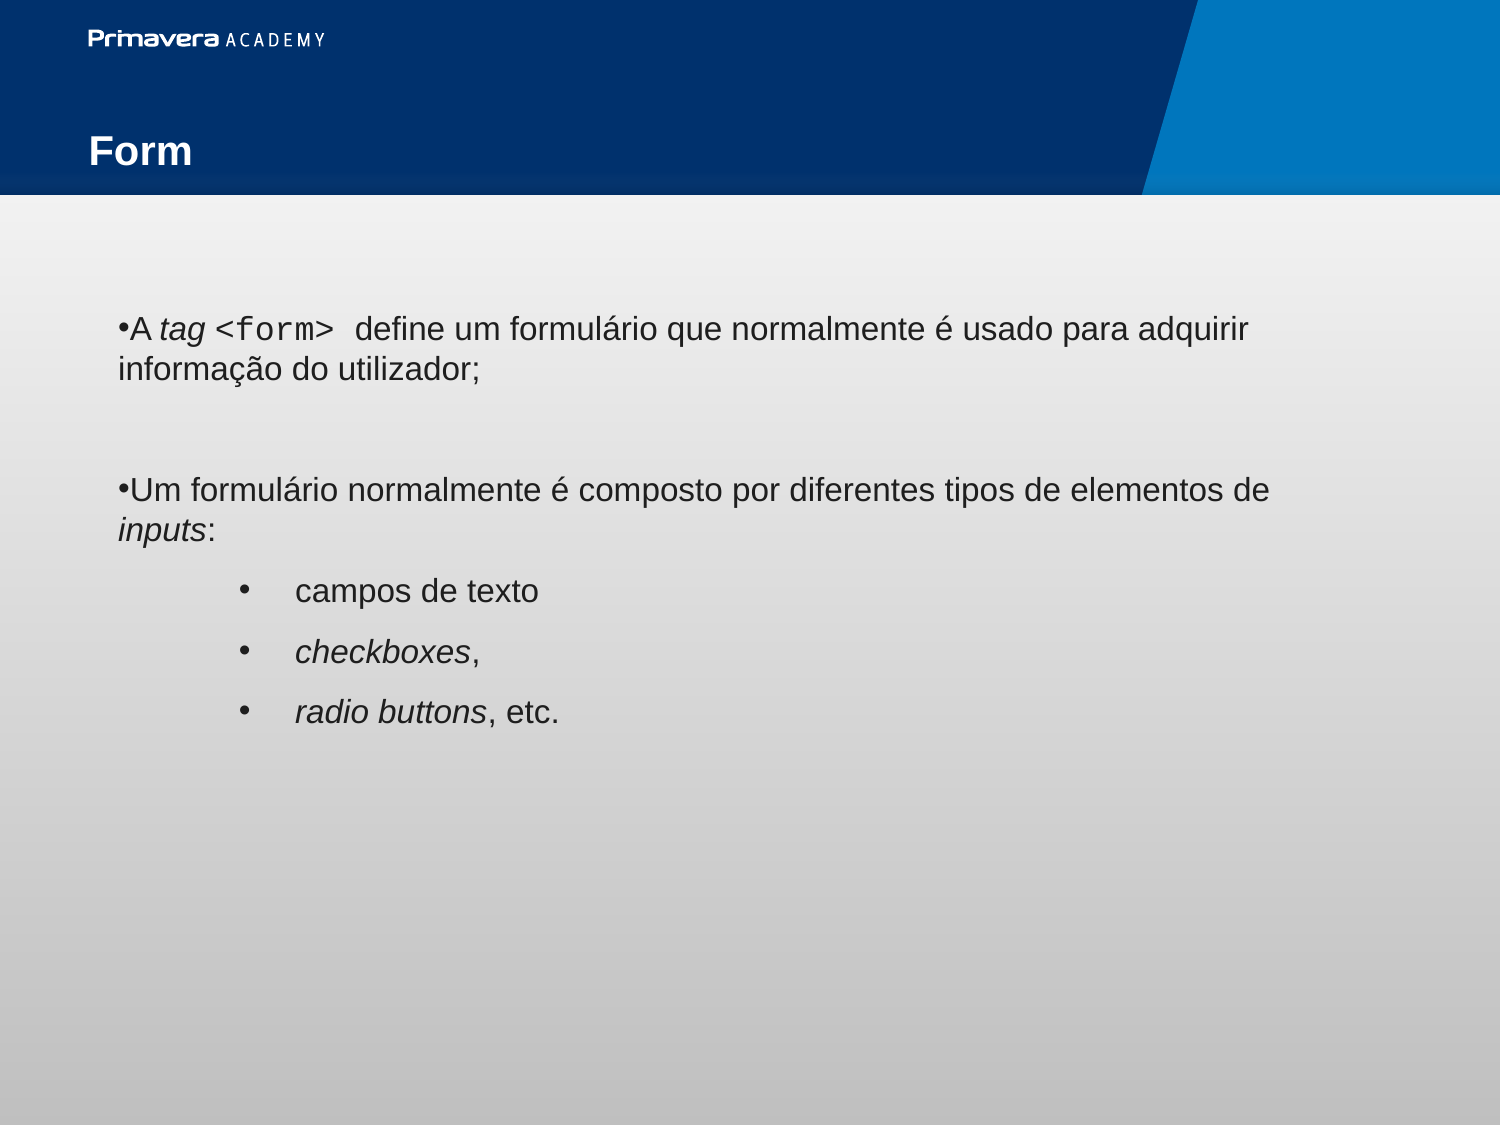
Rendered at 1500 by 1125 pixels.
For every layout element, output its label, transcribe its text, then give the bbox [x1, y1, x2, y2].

list A tag <form> define um formulário que normalmente é usado para adquirir informação do utilizador; Um formulário normalmente é composto por diferentes tipos de elementos de inputs: campos de texto checkboxes, radio buttons, etc. [118, 306, 1378, 870]
list Form [88, 124, 1382, 184]
